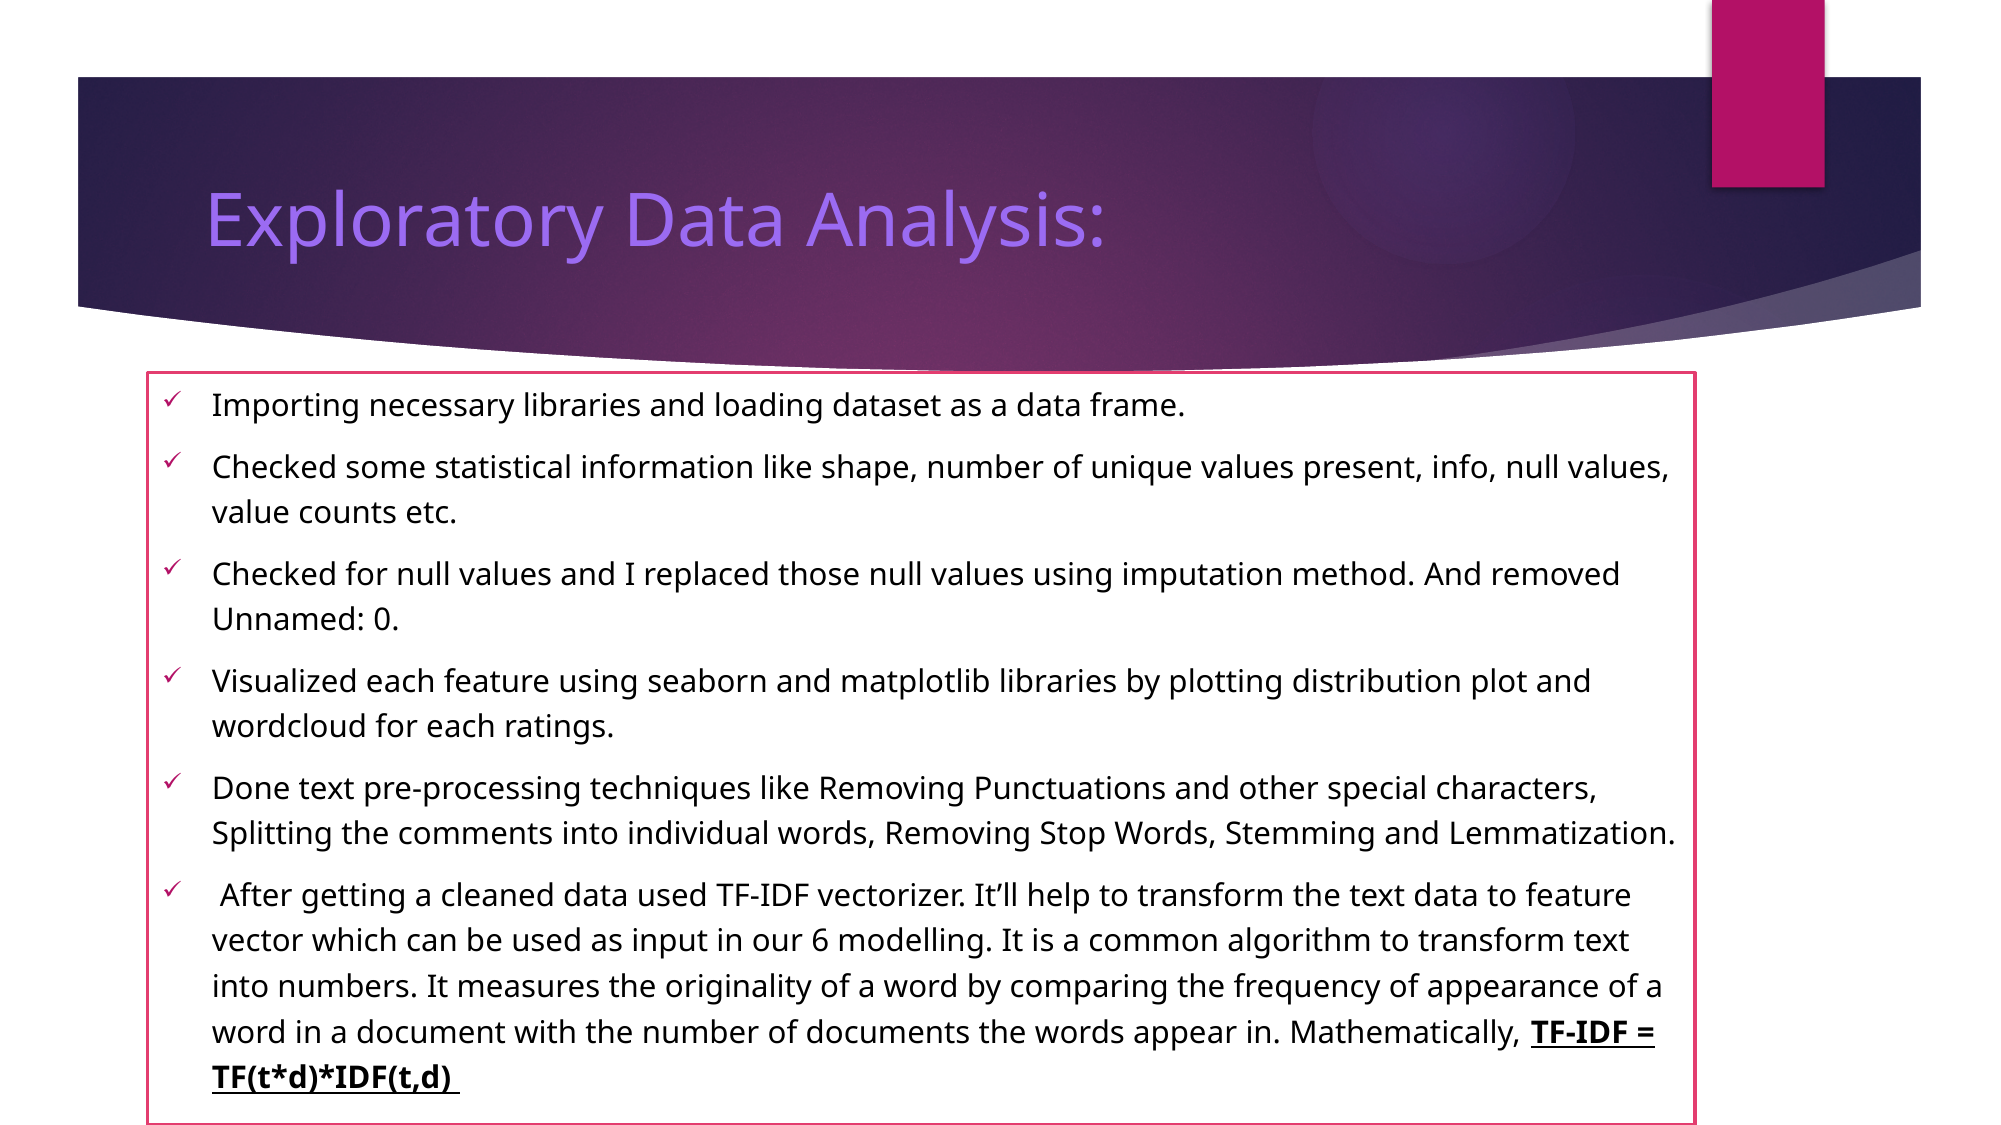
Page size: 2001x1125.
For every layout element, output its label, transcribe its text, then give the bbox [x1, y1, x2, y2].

title Exploratory Data Analysis: [189, 159, 1627, 276]
list Importing necessary libraries and loading dataset as a data frame. Checked some statistical information like shape, number of unique values present, info, null values, value counts etc. Checked for null values and I replaced those null values using imputation method. And removed Unnamed: 0. Visualized each feature using seaborn and matplotlib libraries by plotting distribution plot and wordcloud for each ratings. Done text pre-processing techniques like Removing Punctuations and other special characters, Splitting the comments into individual words, Removing Stop Words, Stemming and Lemmatization. After getting a cleaned data used TF-IDF vectorizer. It’ll help to transform the text data to feature vector which can be used as input in our 6 modelling. It is a common algorithm to transform text into numbers. It measures the originality of a word by comparing the frequency of appearance of a word in a document with the number of documents the words appear in. Mathematically, TF-IDF = TF(t*d)*IDF(t,d) [146, 371, 1697, 1125]
